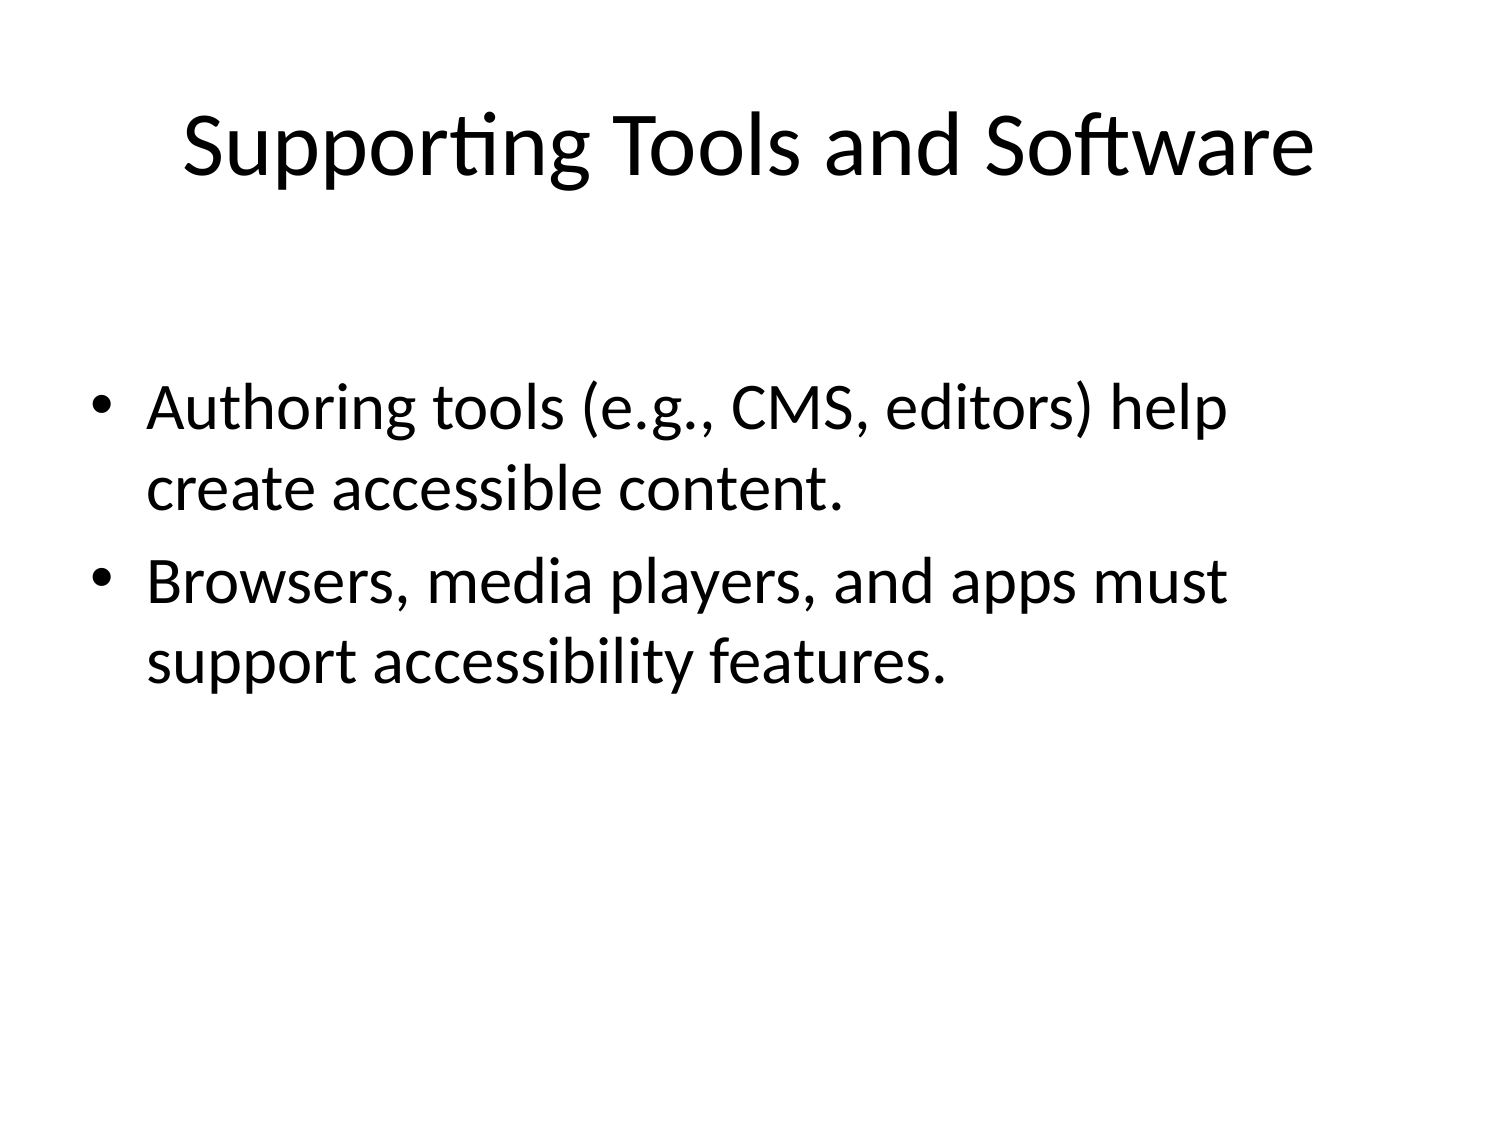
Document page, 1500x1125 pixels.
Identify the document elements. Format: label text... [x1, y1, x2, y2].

list Authoring tools (e.g., CMS, editors) help create accessible content. Browsers, media players, and apps must support accessibility features. [75, 262, 1425, 1005]
title Supporting Tools and Software [75, 45, 1425, 233]
